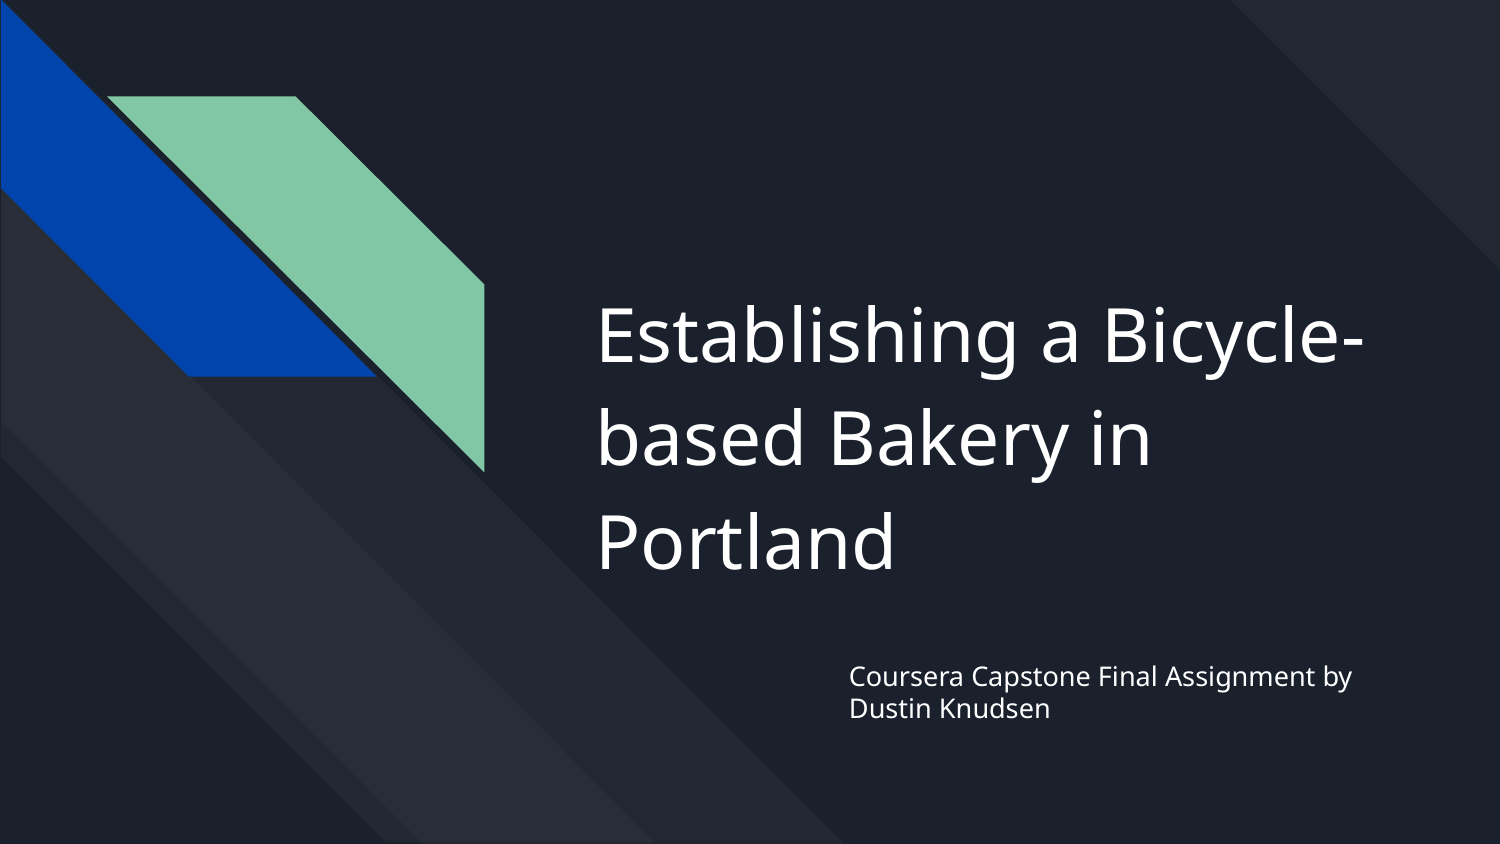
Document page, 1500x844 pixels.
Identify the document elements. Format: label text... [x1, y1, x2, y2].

title Establishing a Bicycle-based Bakery in Portland [580, 258, 1404, 518]
subtitle Coursera Capstone Final Assignment by Dustin Knudsen [833, 643, 1404, 727]
